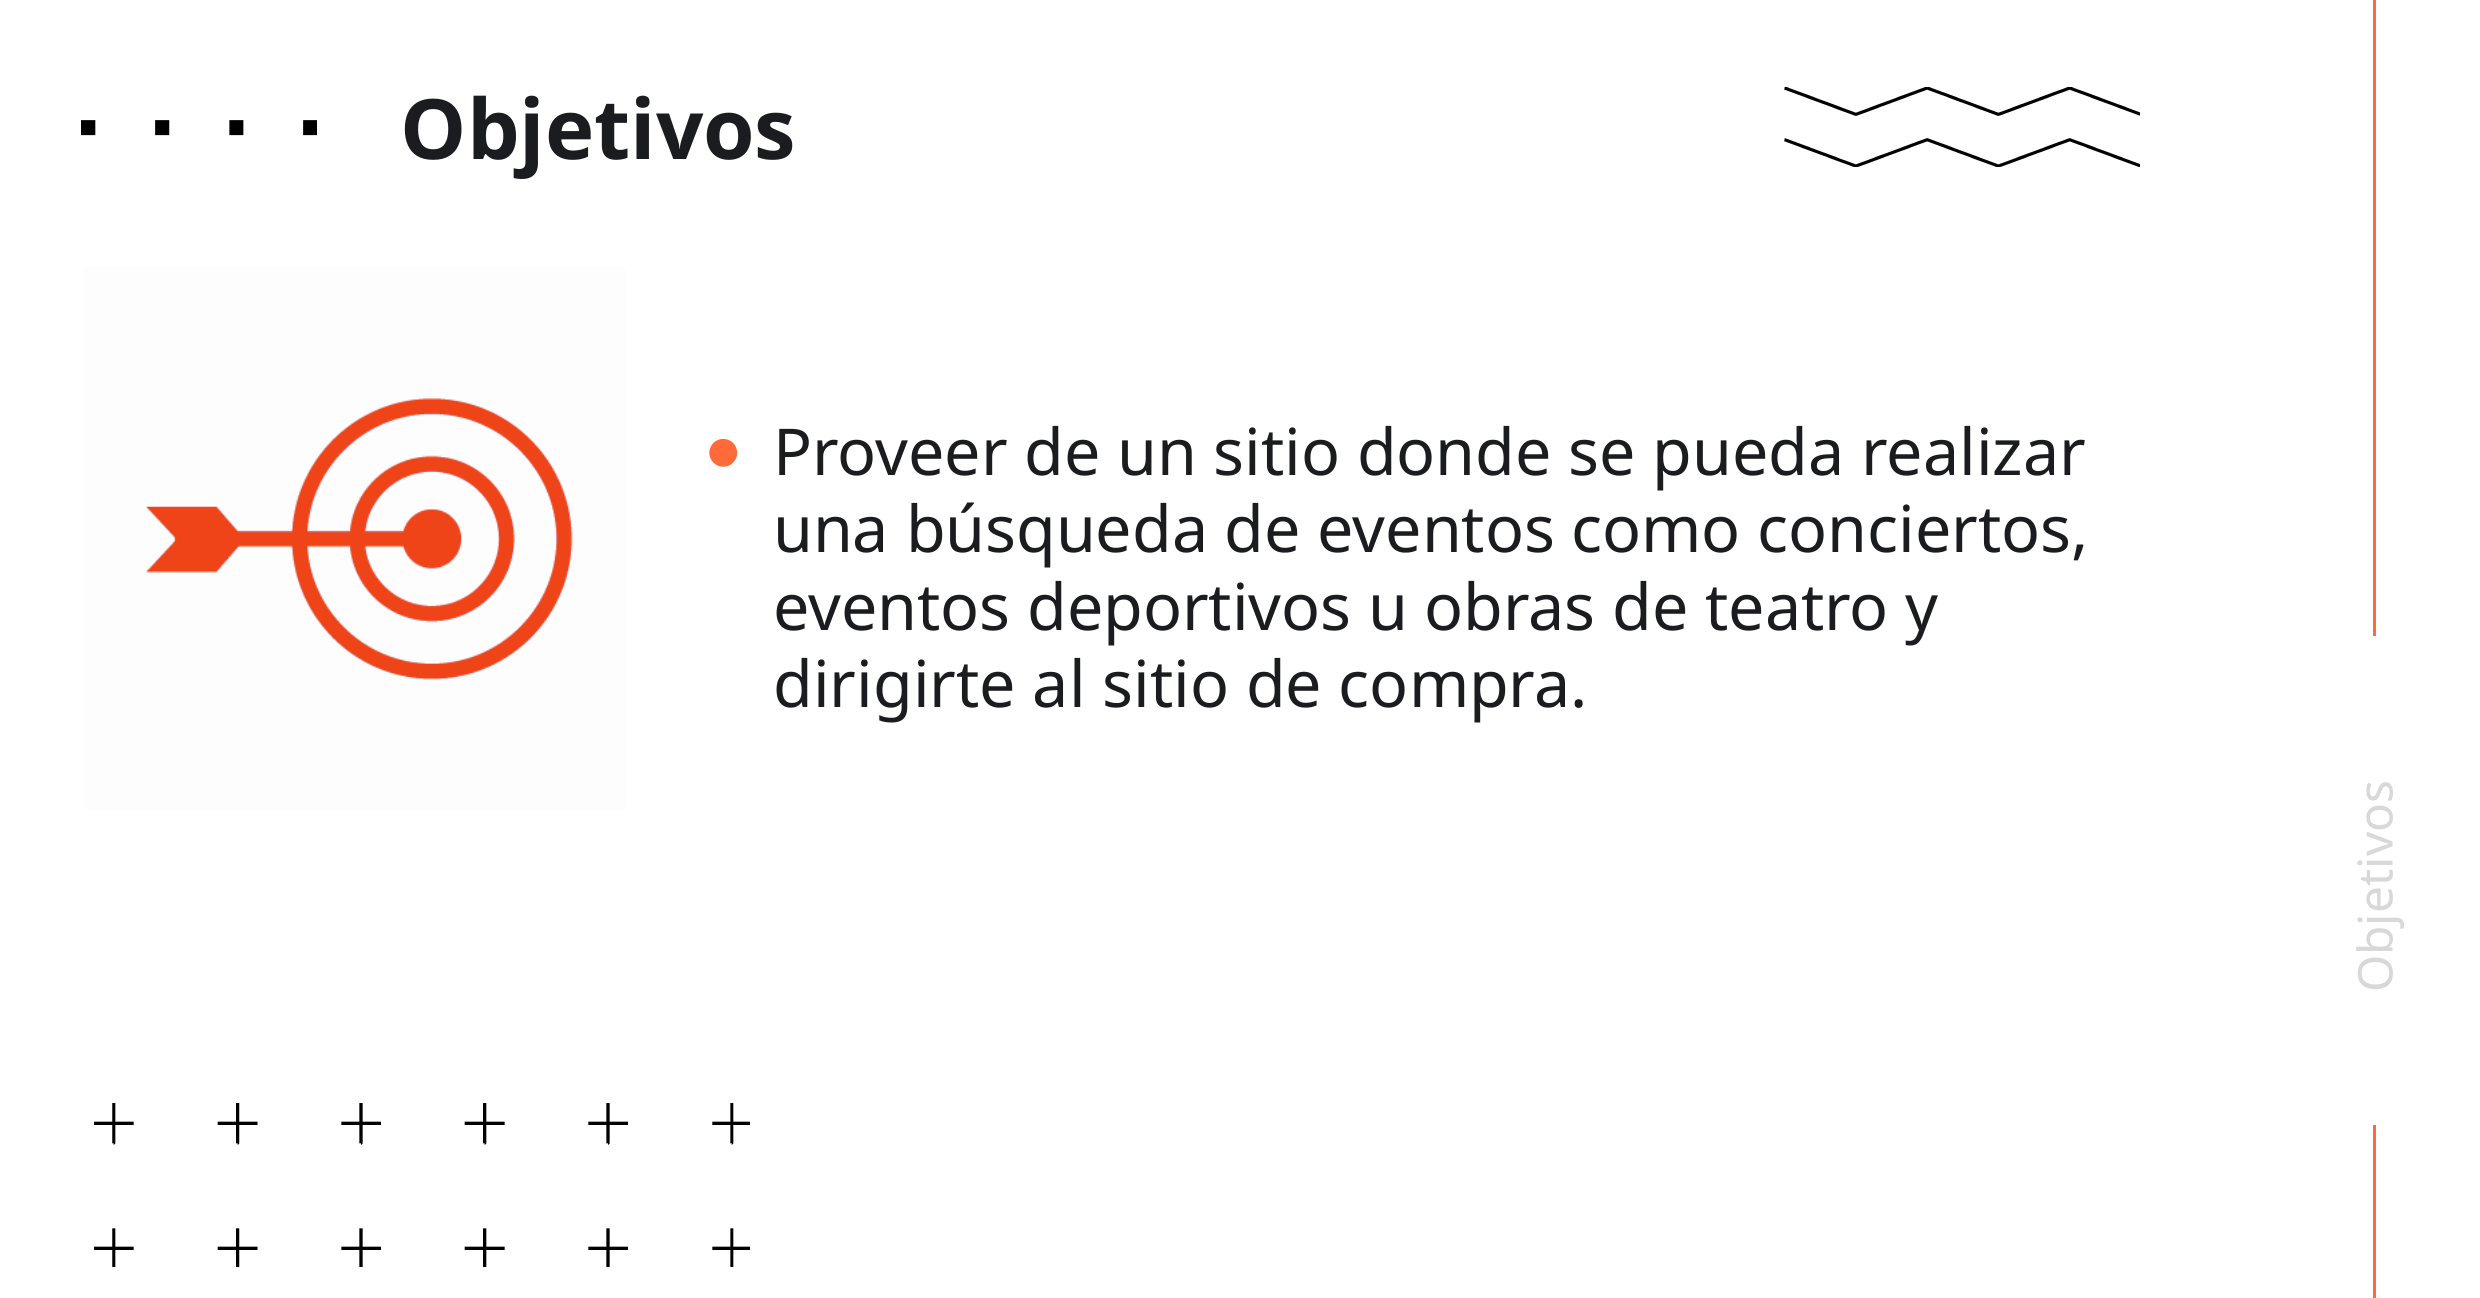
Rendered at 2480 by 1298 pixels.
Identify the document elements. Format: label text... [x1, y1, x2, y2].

text_box Objetivos [376, 52, 1889, 201]
picture [94, 1103, 751, 1267]
picture [81, 116, 317, 138]
picture [84, 267, 627, 810]
picture [1784, 86, 2140, 167]
text_box Objetivos [2320, 633, 2427, 1128]
text_box Proveer de un sitio donde se pueda realizar una búsqueda de eventos como conciertos, eventos deportivos u obras de teatro y dirigirte al sitio de compra. [674, 386, 2208, 745]
